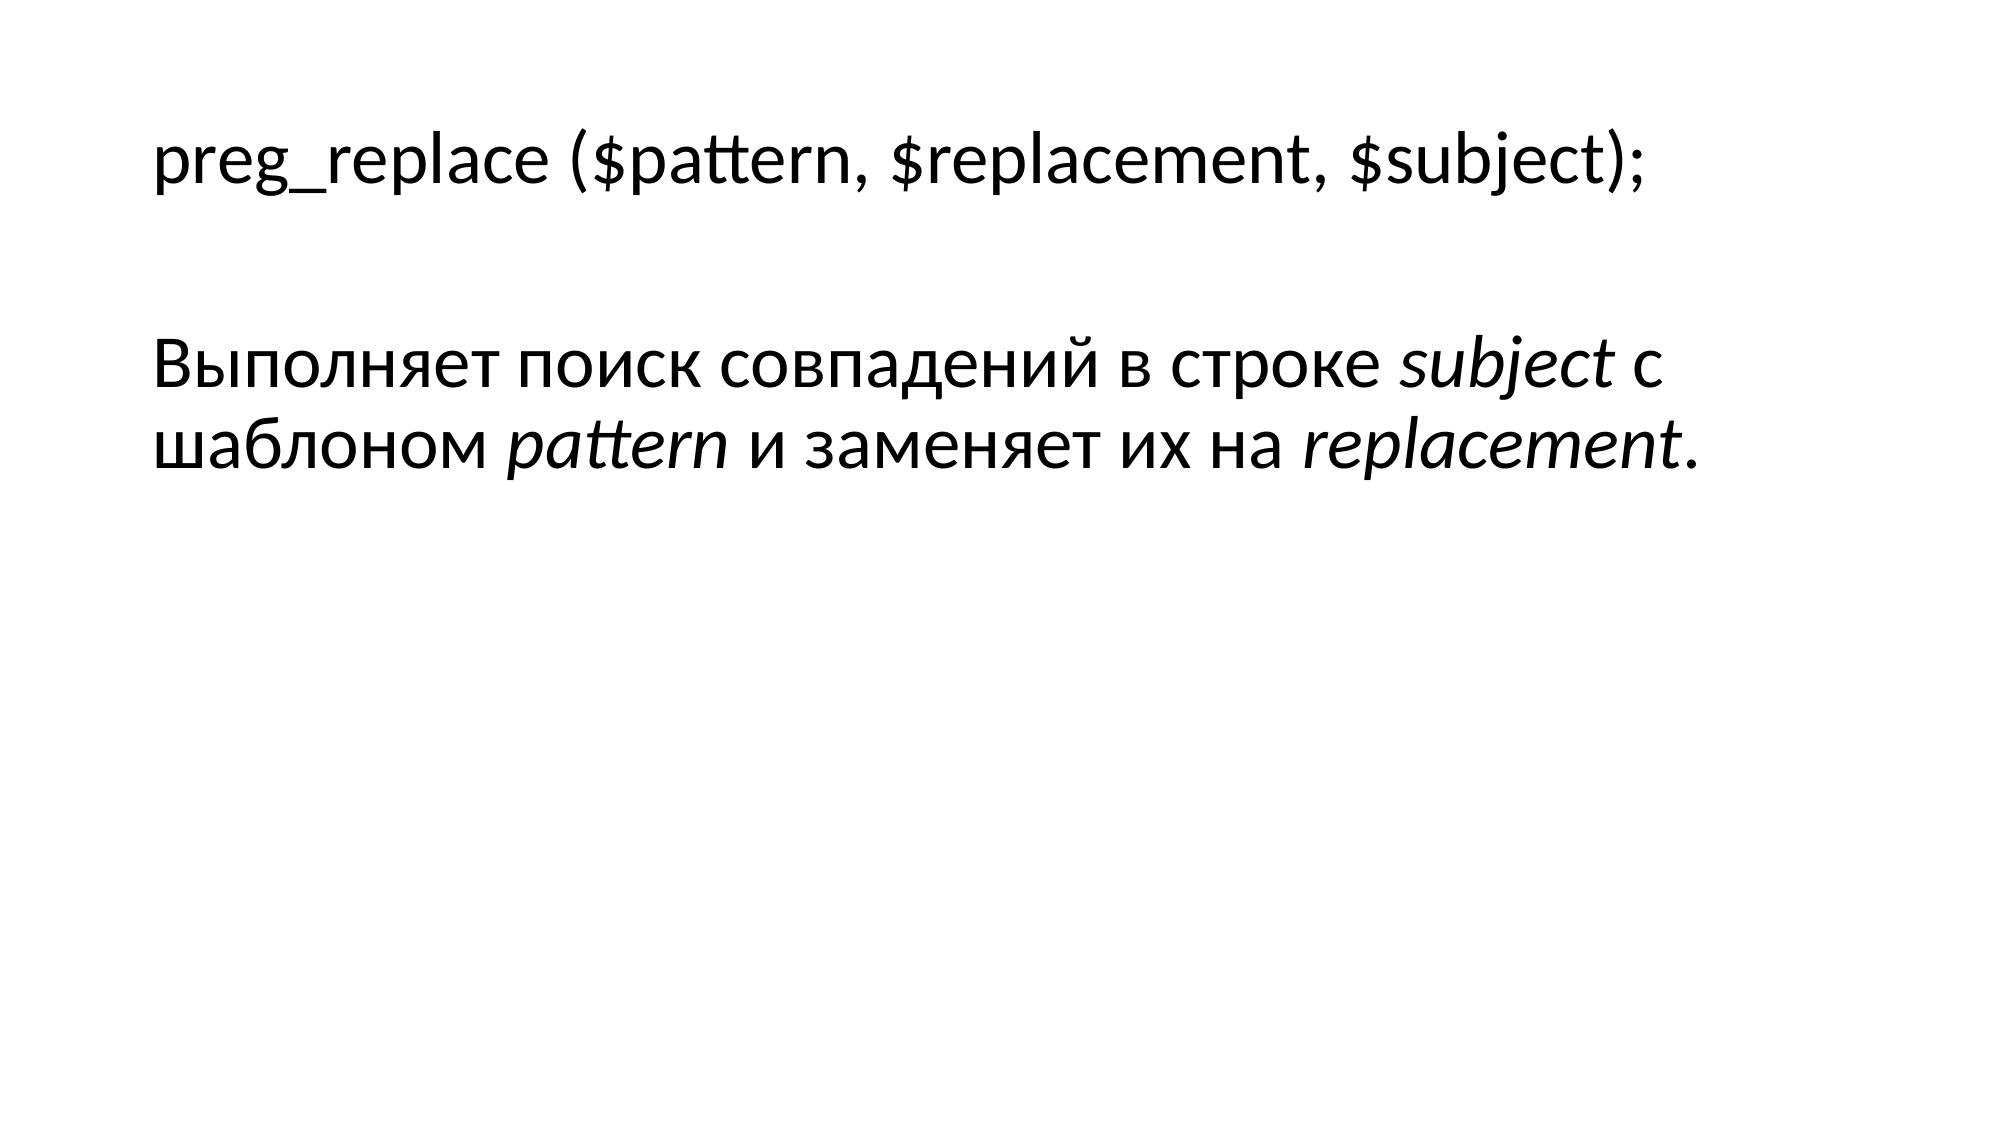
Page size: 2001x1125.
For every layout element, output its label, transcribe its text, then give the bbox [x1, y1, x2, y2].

list preg_replace ($pattern, $replacement, $subject); Выполняет поиск совпадений в строке subject с шаблоном pattern и заменяет их на replacement. [137, 111, 1863, 1014]
